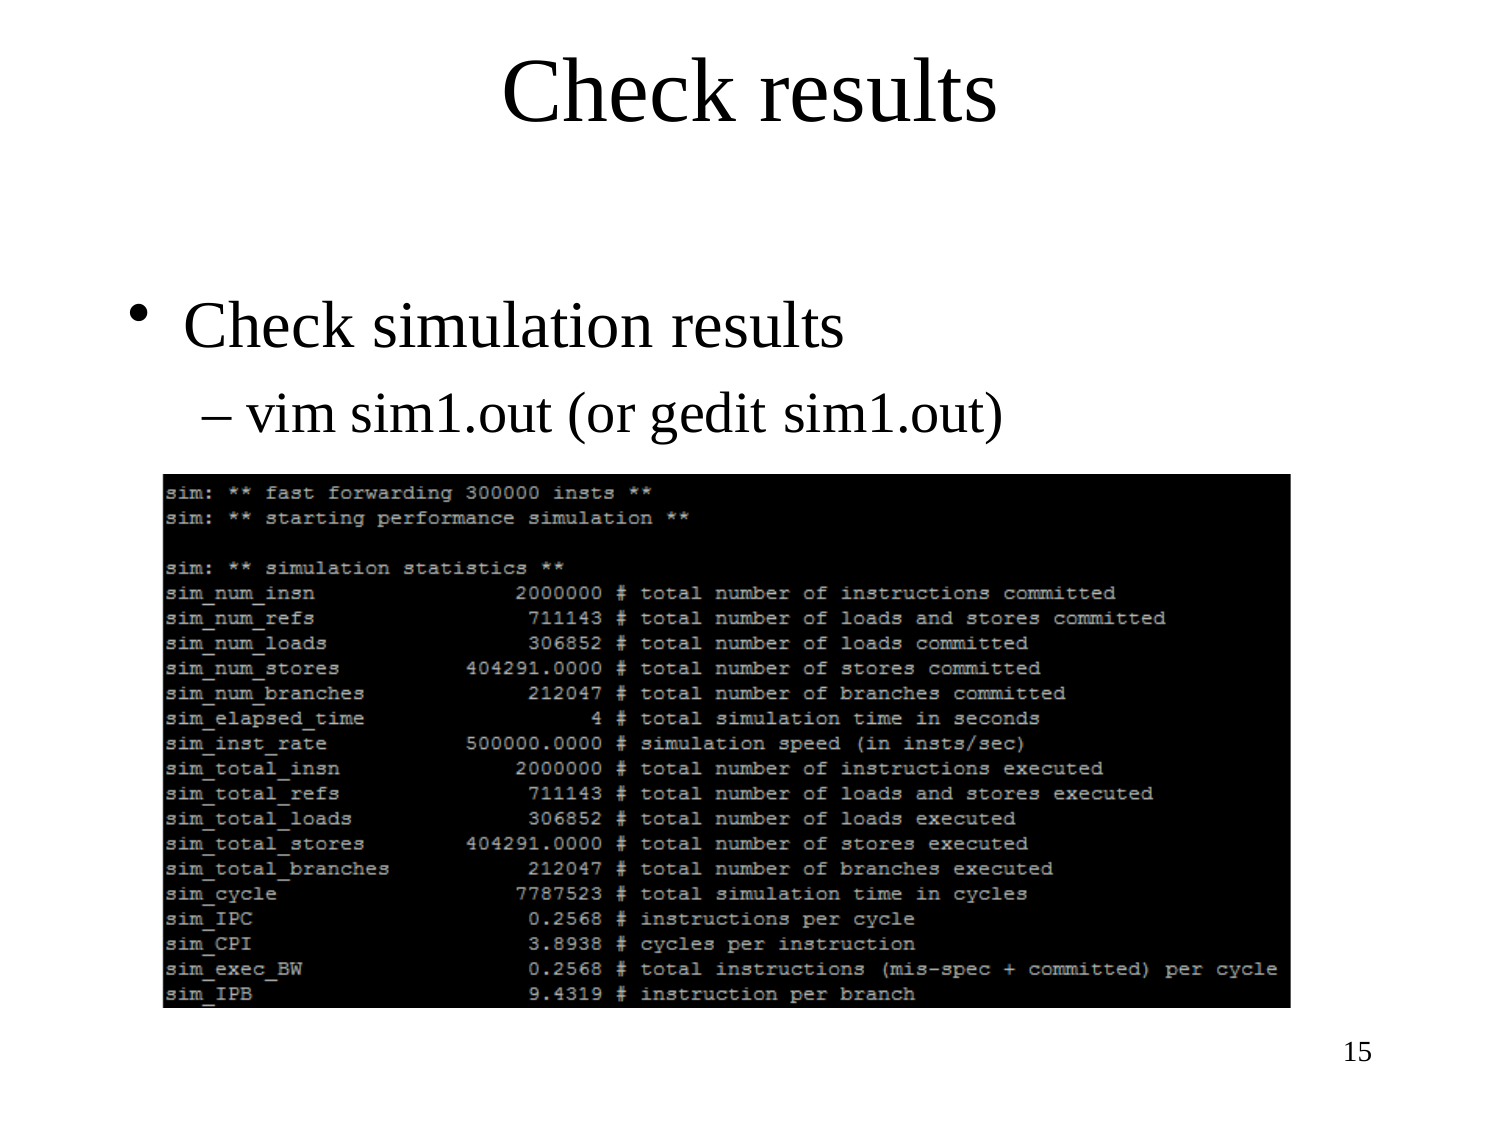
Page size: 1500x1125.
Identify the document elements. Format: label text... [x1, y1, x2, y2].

text_box Check simulation results – vim sim1.out (or gedit sim1.out) [125, 280, 1010, 445]
text_box [162, 474, 1291, 1008]
title Check results [499, 29, 1001, 218]
text_box 15 [1340, 1035, 1375, 1067]
